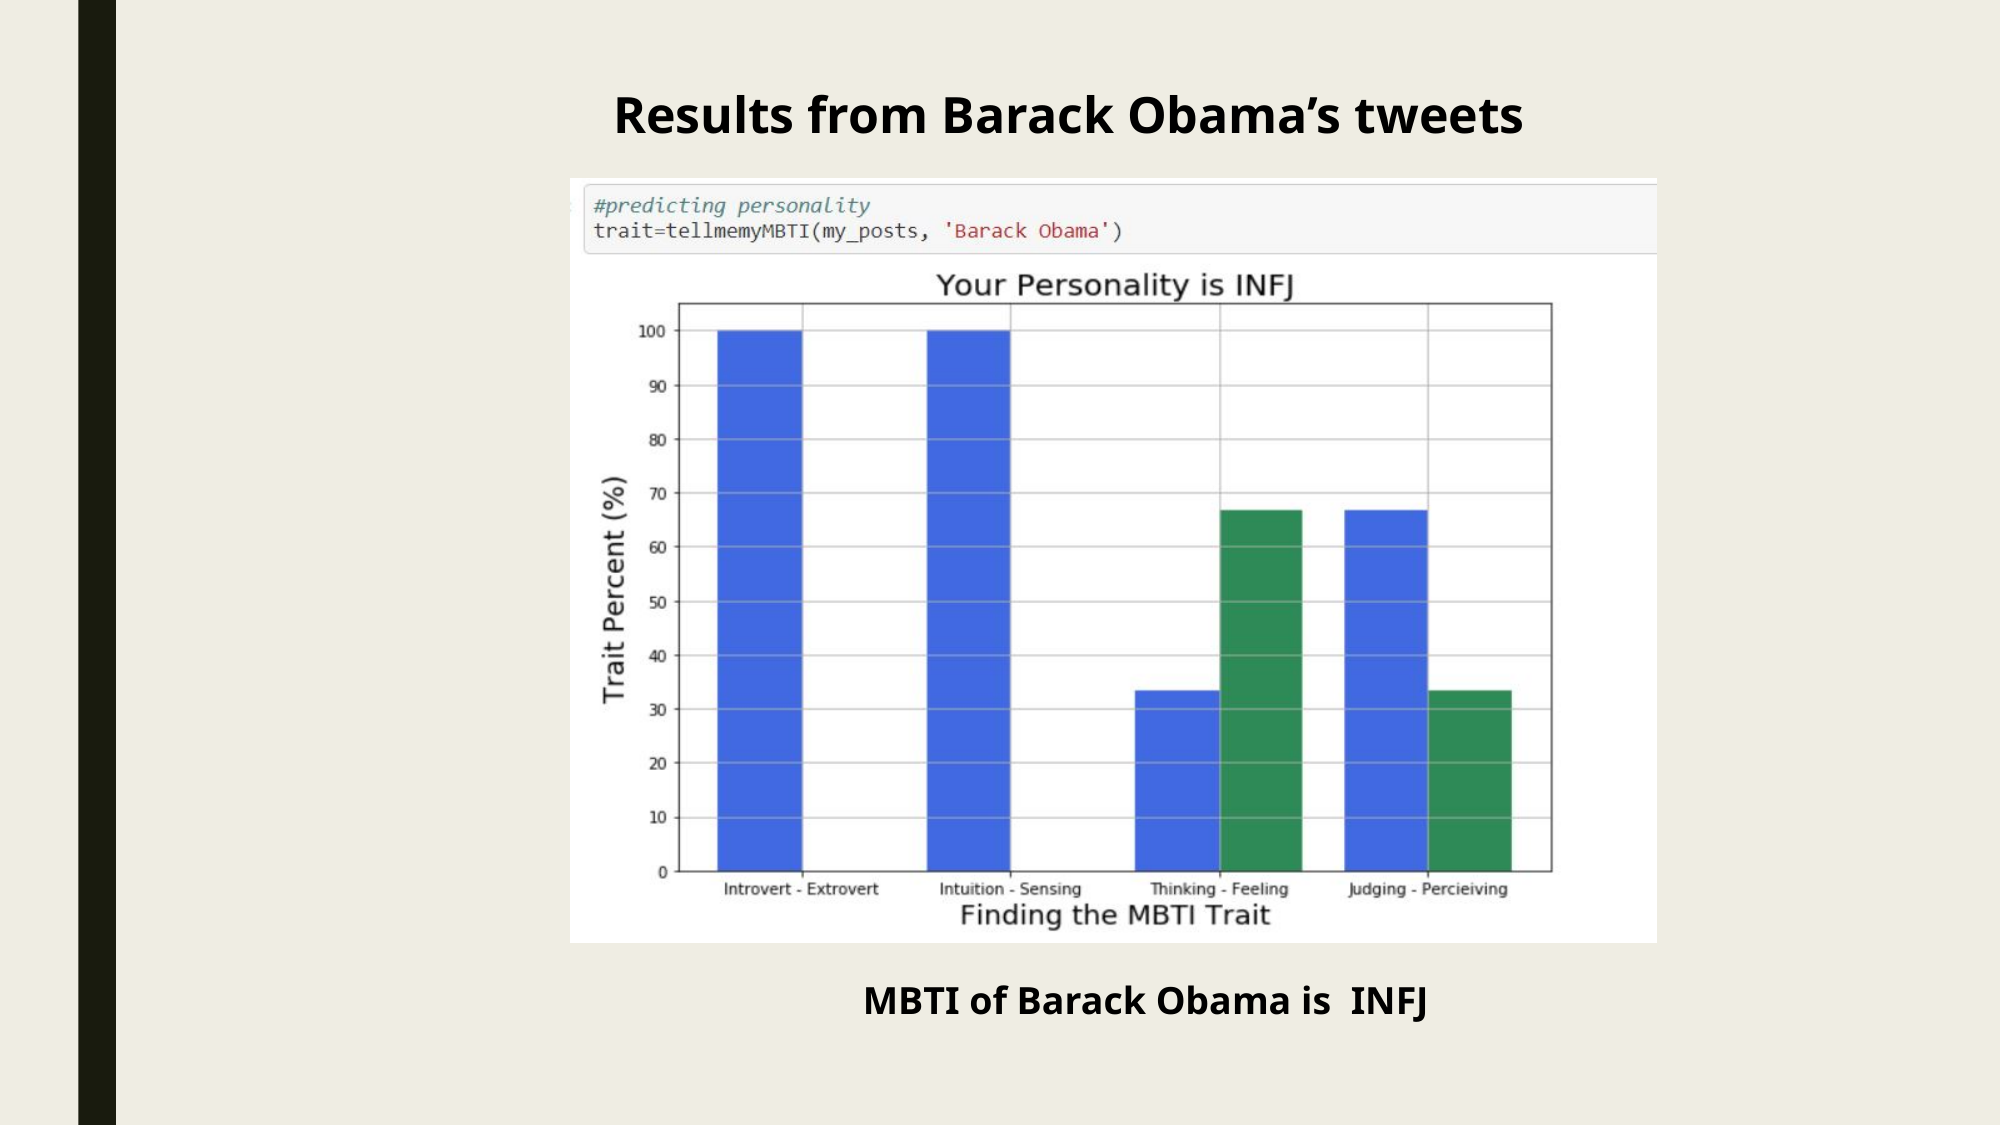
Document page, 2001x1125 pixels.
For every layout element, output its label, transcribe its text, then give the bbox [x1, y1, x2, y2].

text_box MBTI of Barack Obama is INFJ [689, 969, 1593, 1030]
text_box Results from Barack Obama’s tweets [531, 76, 1607, 152]
picture [570, 178, 1657, 944]
